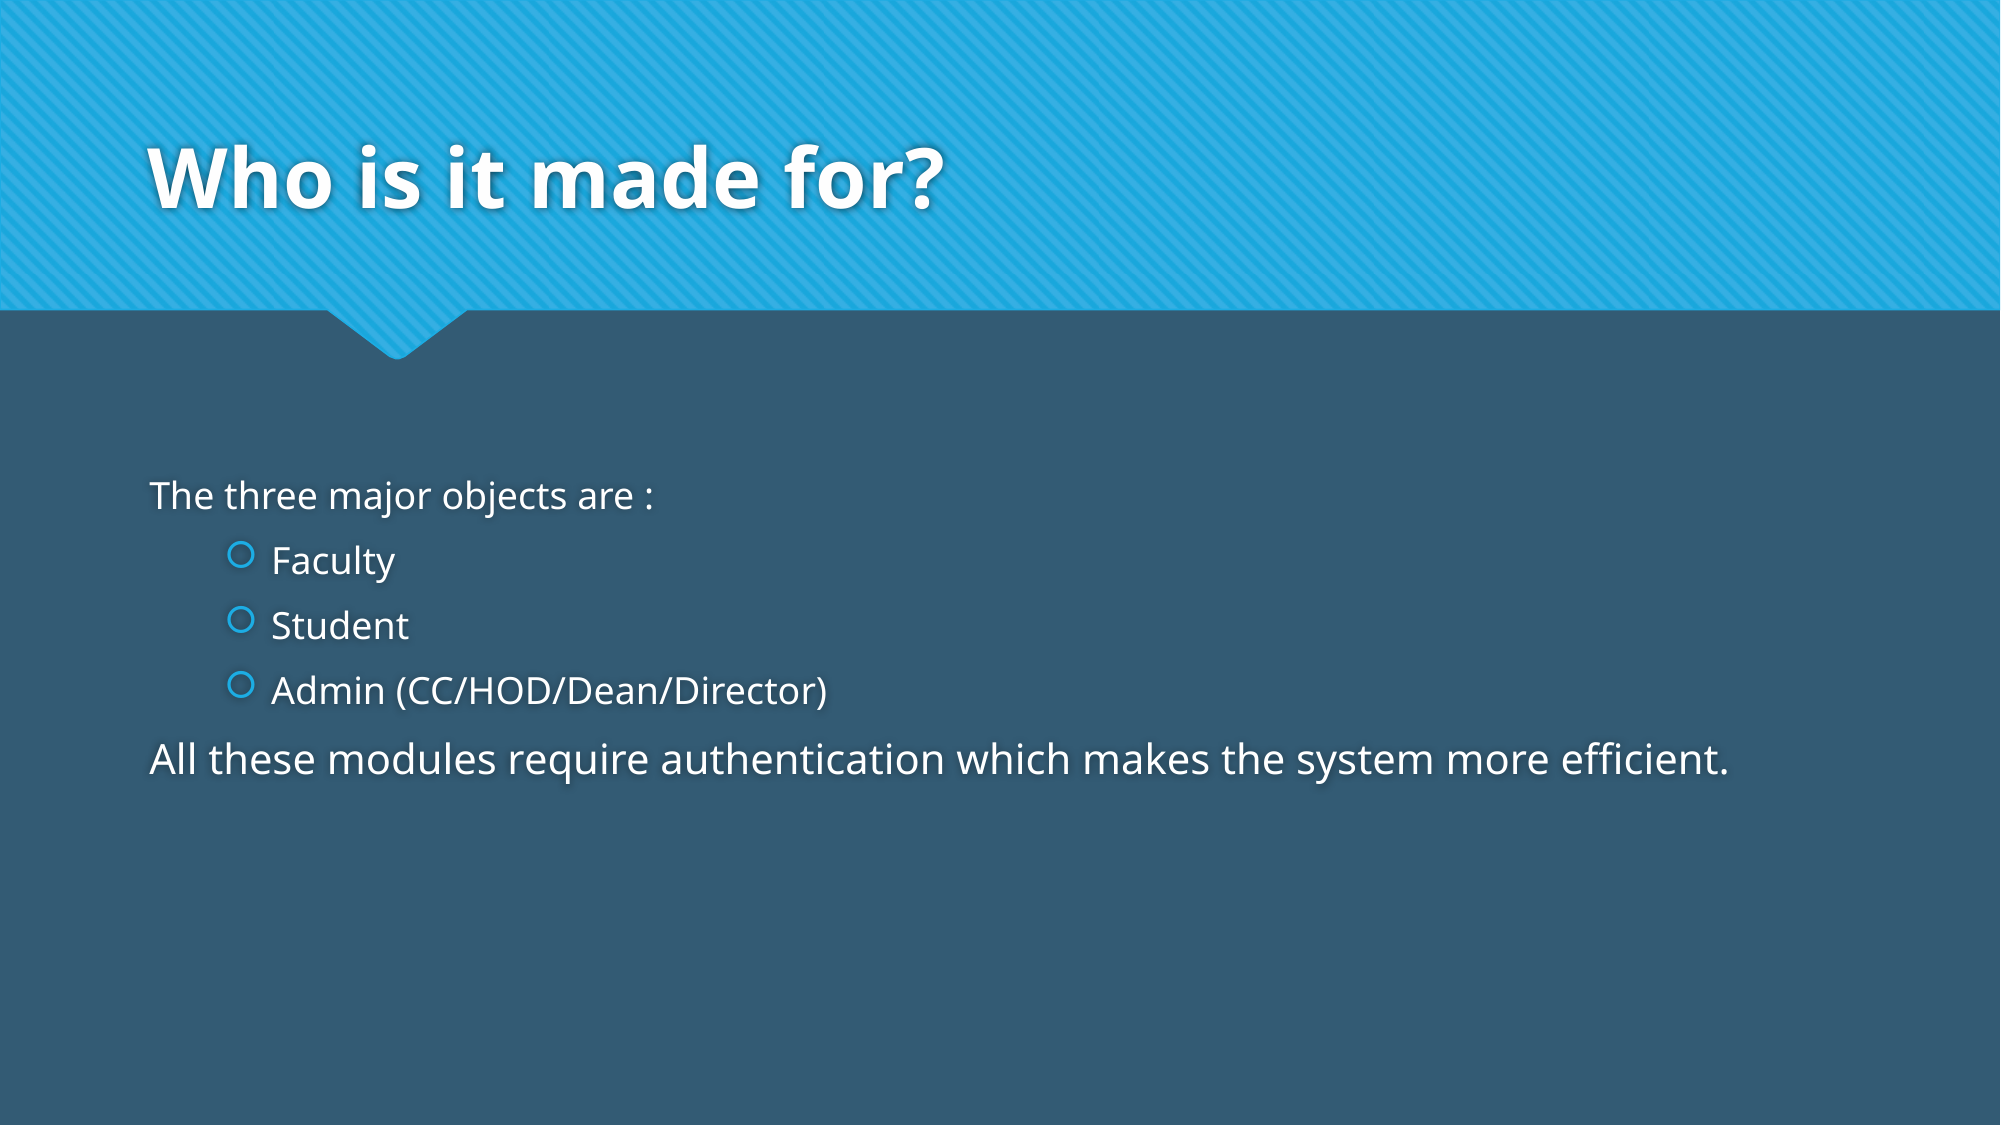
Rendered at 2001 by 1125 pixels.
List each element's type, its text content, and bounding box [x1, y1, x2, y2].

list The three major objects are : Faculty Student Admin (CC/HOD/Dean/Director) All these modules require authentication which makes the system more efficient. [134, 364, 1866, 962]
title Who is it made for? [132, 73, 1868, 233]
